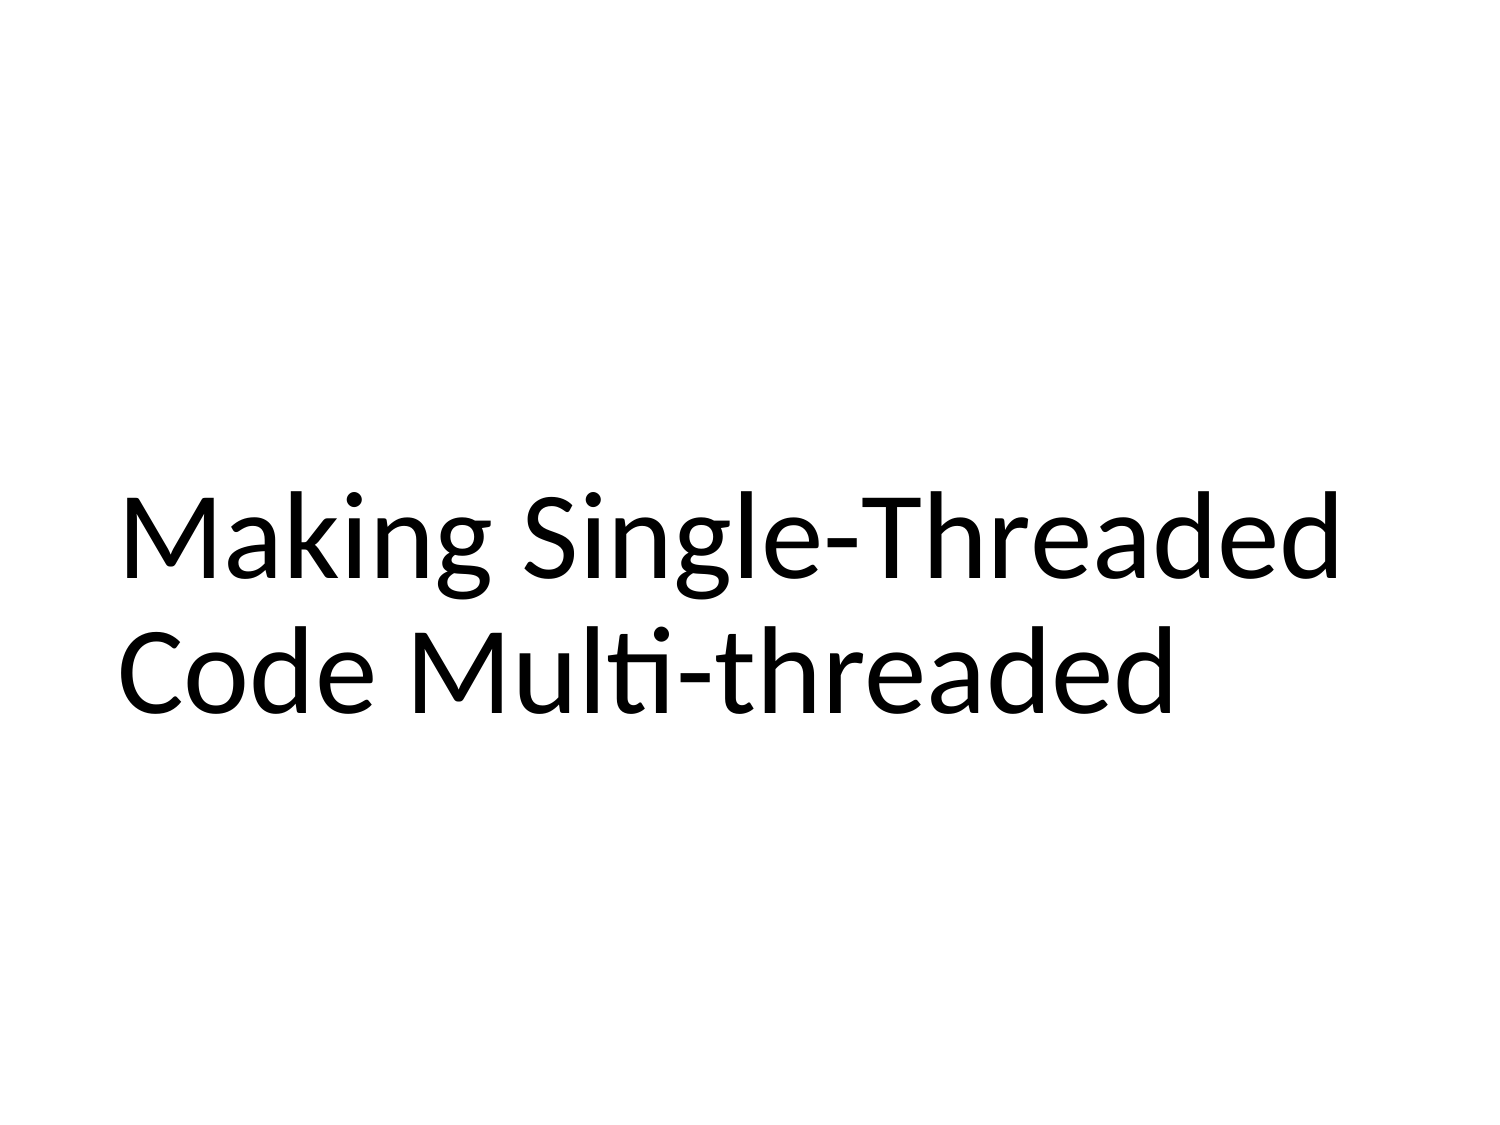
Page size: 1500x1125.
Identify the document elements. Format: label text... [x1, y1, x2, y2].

title Making Single-Threaded Code Multi-threaded [102, 280, 1397, 749]
